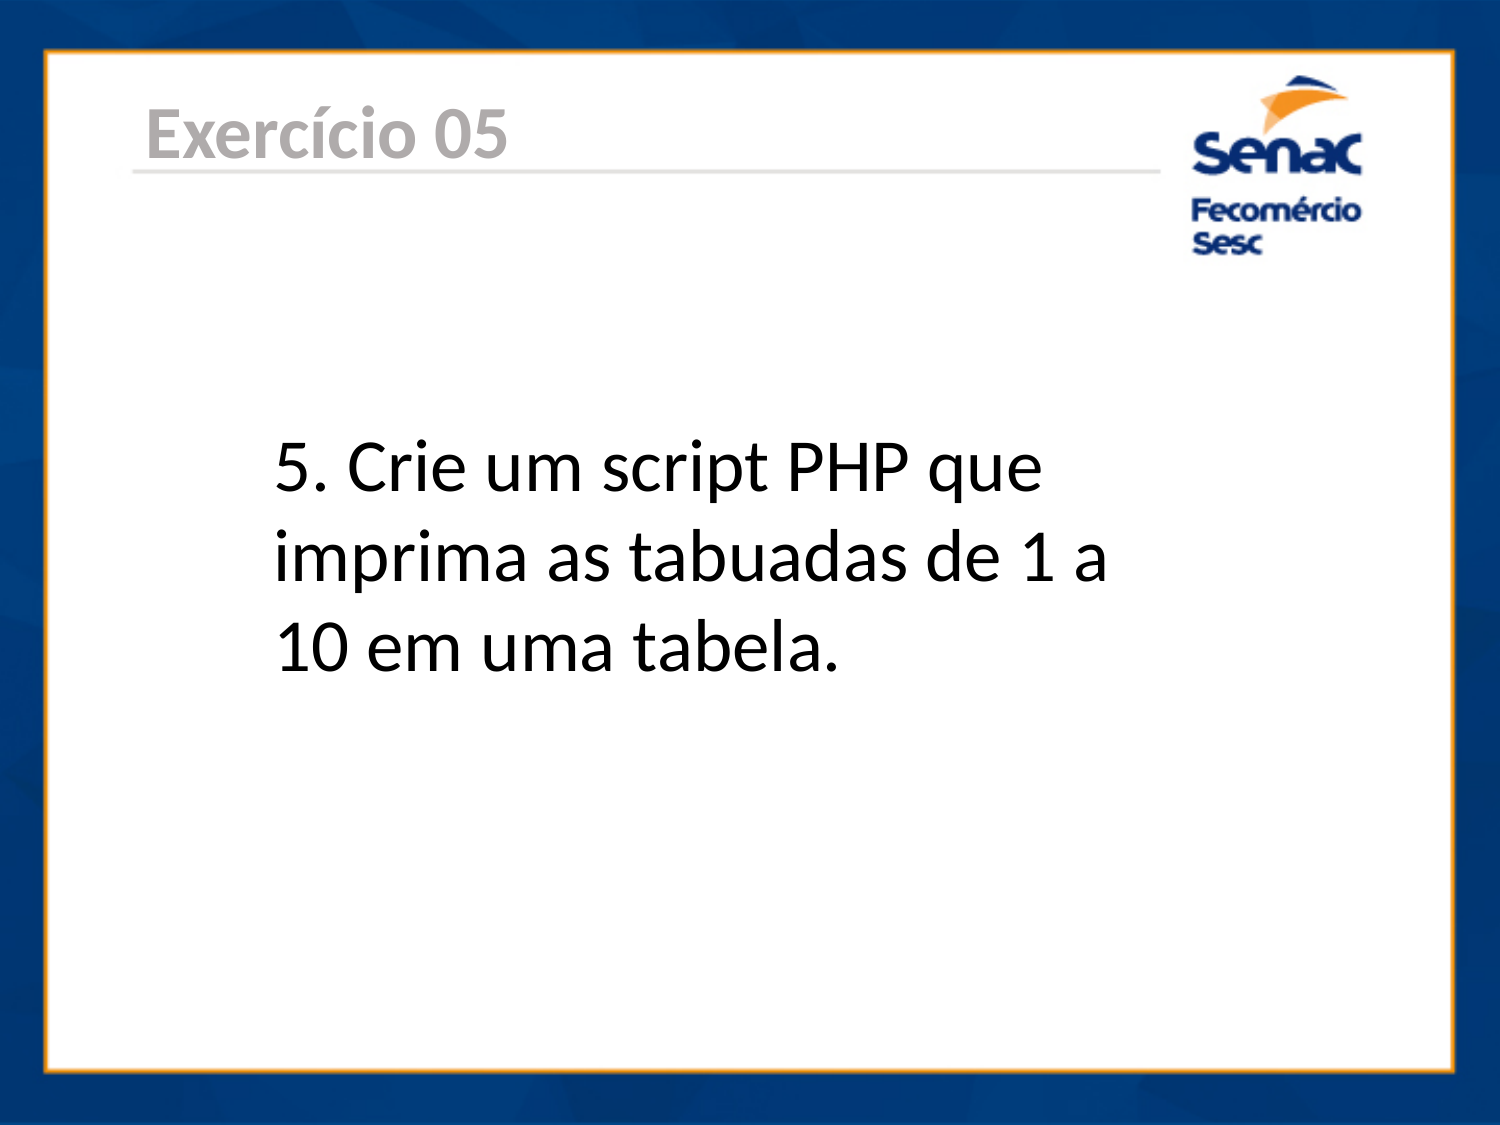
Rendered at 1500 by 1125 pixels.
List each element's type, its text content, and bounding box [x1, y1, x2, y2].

picture [0, 0, 1500, 1125]
text_box Exercício 05 [130, 77, 1130, 191]
text_box 5. Crie um script PHP que imprima as tabuadas de 1 a 10 em uma tabela. [258, 408, 1170, 694]
